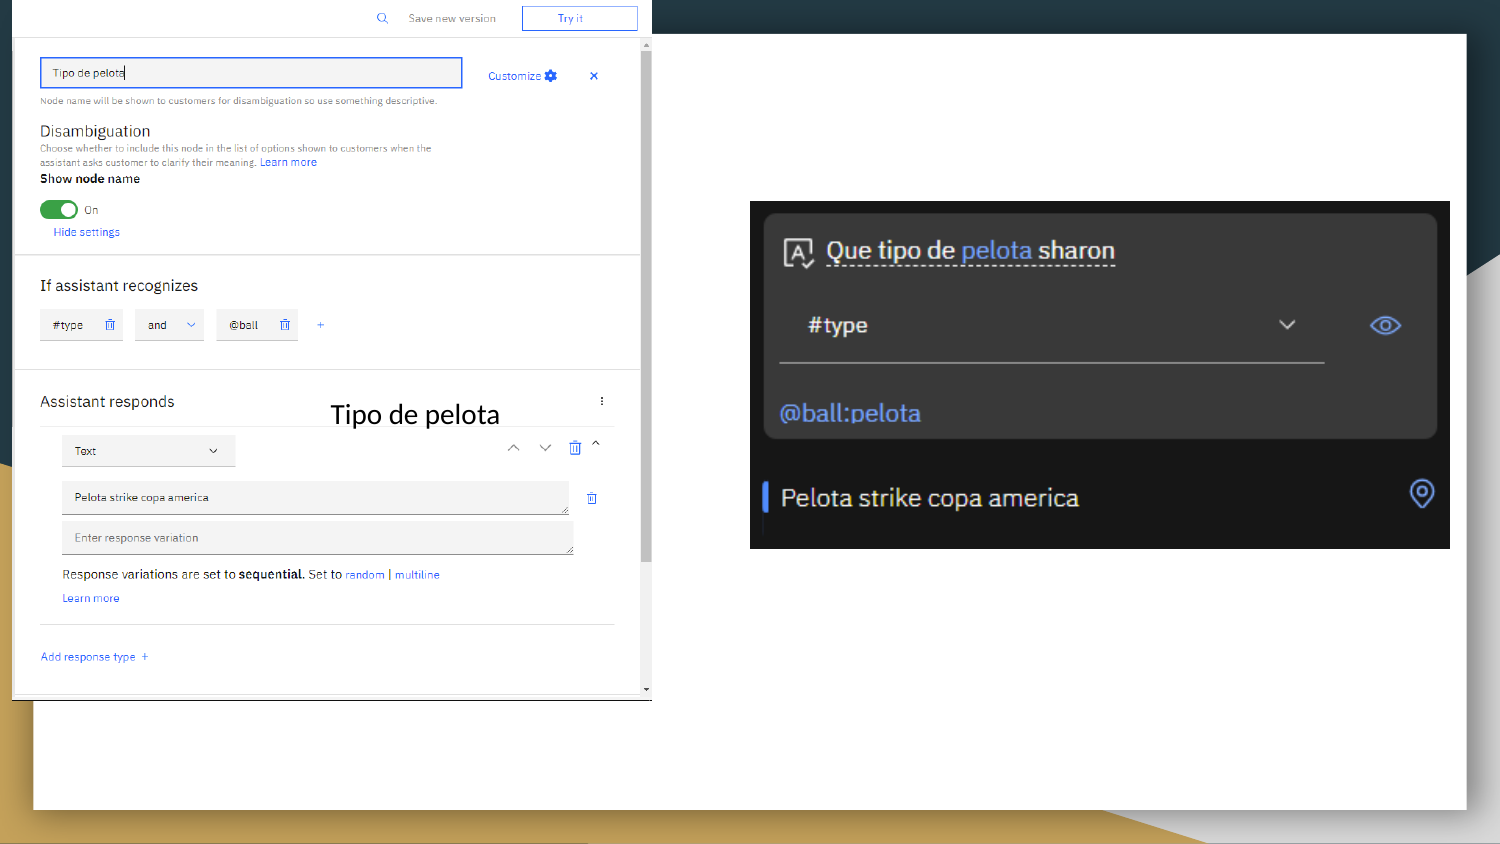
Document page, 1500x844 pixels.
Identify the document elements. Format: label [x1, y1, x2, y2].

picture [749, 201, 1451, 550]
picture [12, 0, 652, 701]
